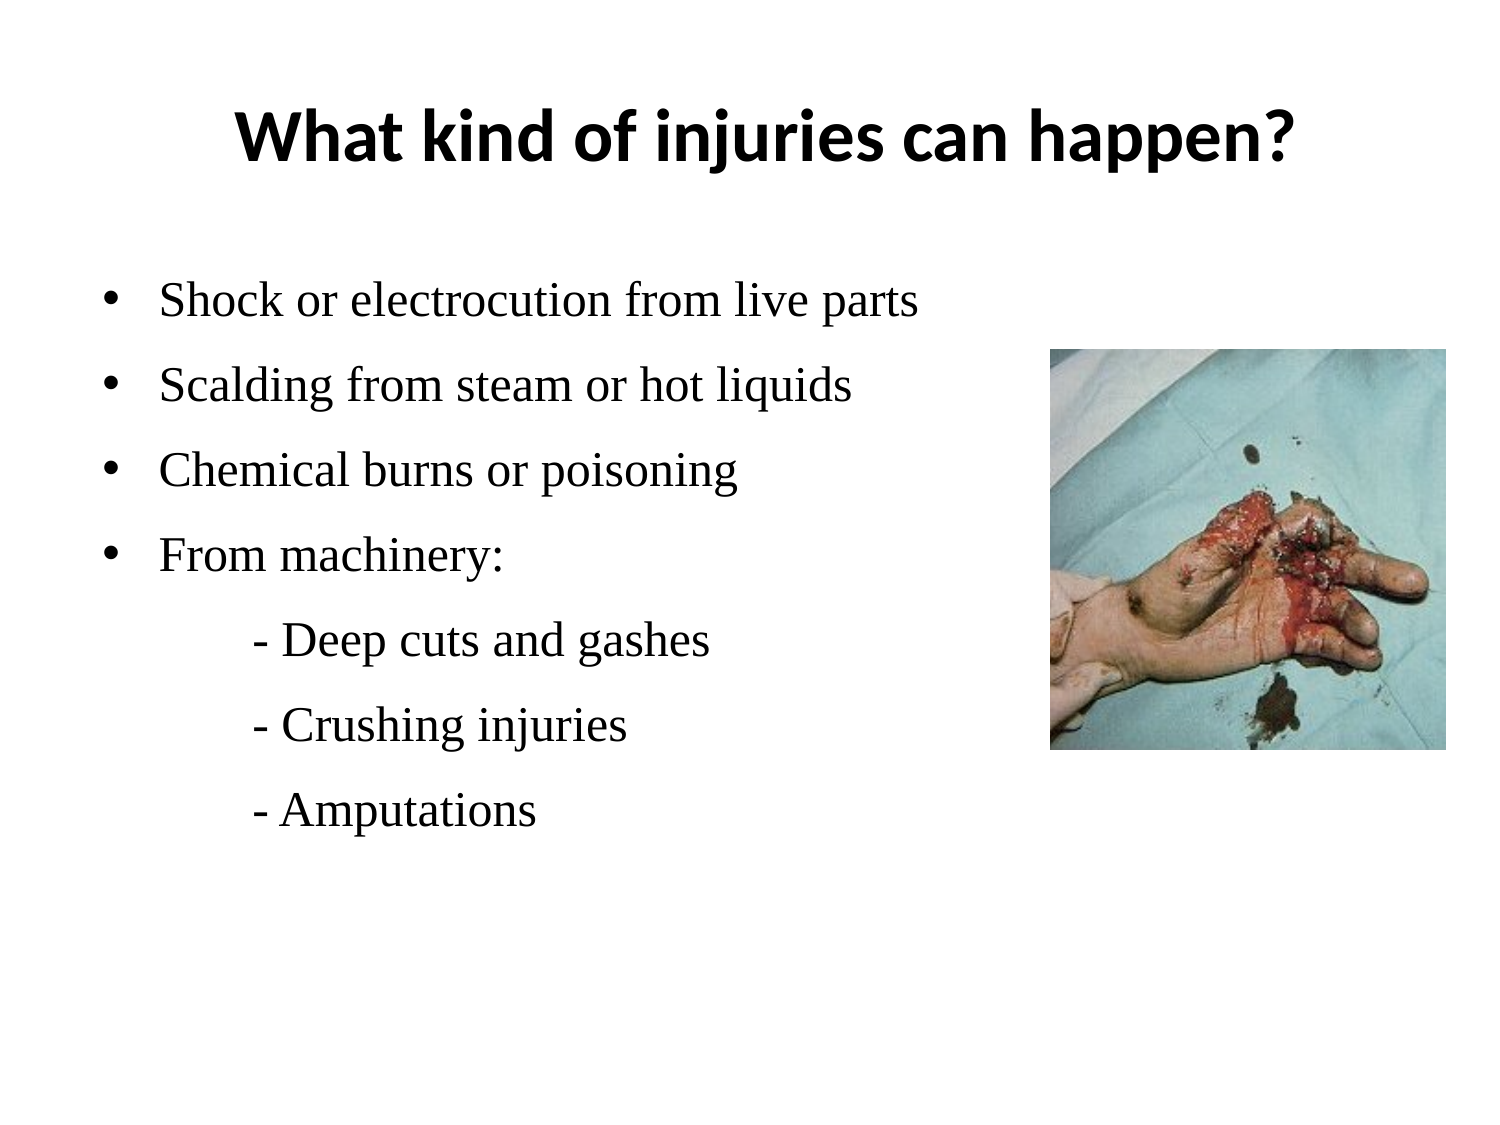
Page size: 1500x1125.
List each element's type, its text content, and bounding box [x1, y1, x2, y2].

text_box Shock or electrocution from live parts Scalding from steam or hot liquids Chemical burns or poisoning From machinery: - Deep cuts and gashes - Crushing injuries - Amputations [87, 259, 982, 845]
title What kind of injuries can happen? [172, 37, 1361, 225]
picture [1049, 349, 1447, 750]
